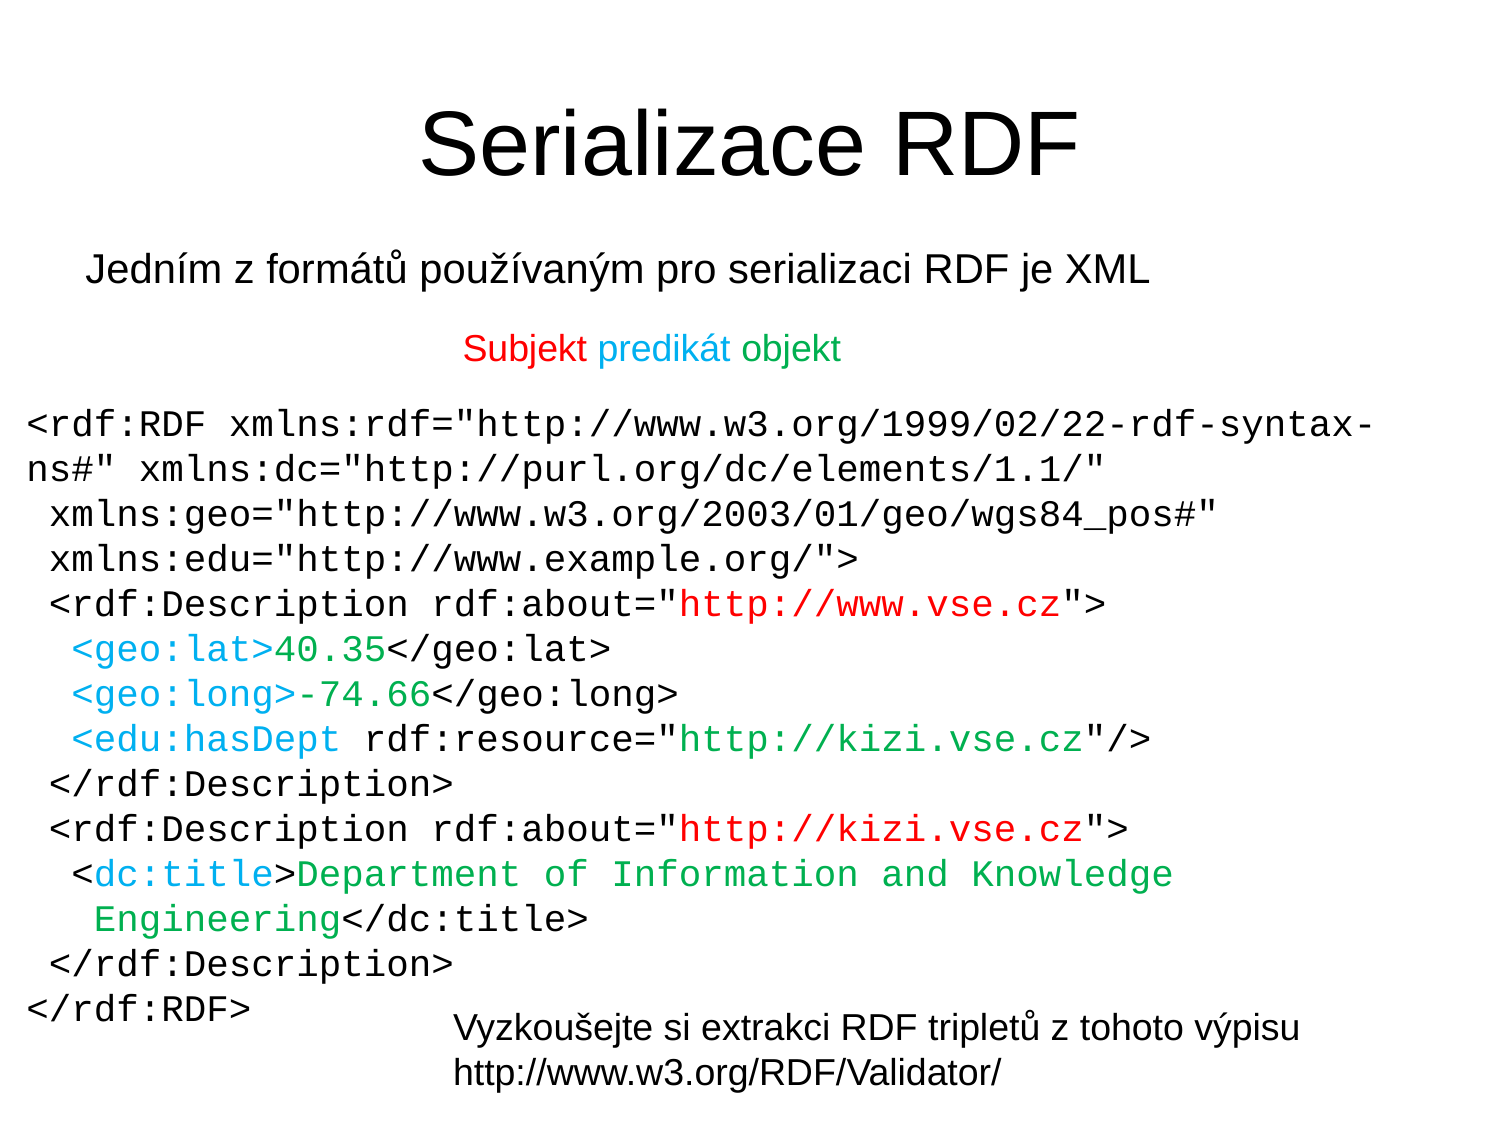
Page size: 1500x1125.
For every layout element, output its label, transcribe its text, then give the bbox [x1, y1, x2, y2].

text_box Subjekt predikát objekt [447, 316, 867, 377]
title Serializace RDF [74, 44, 1426, 233]
text_box Vyzkoušejte si extrakci RDF tripletů z tohoto výpisu http://www.w3.org/RDF/Validator/ [438, 996, 1316, 1101]
list Jedním z formátů používaným pro serializaci RDF je XML [70, 234, 1421, 391]
text_box <rdf:RDF xmlns:rdf="http://www.w3.org/1999/02/22-rdf-syntax-ns#" xmlns:dc="http://purl.org/dc/elements/1.1/" xmlns:geo="http://www.w3.org/2003/01/geo/wgs84_pos#" xmlns:edu="http://www.example.org/"> <rdf:Description rdf:about="http://www.vse.cz"> <geo:lat>40.35</geo:lat> <geo:long>-74.66</geo:long> <edu:hasDept rdf:resource="http://kizi.vse.cz"/> </rdf:Description> <rdf:Description rdf:about="http://kizi.vse.cz"> <dc:title>Department of Information and Knowledge Engineering</dc:title> </rdf:Description> </rdf:RDF> [11, 391, 1465, 1037]
